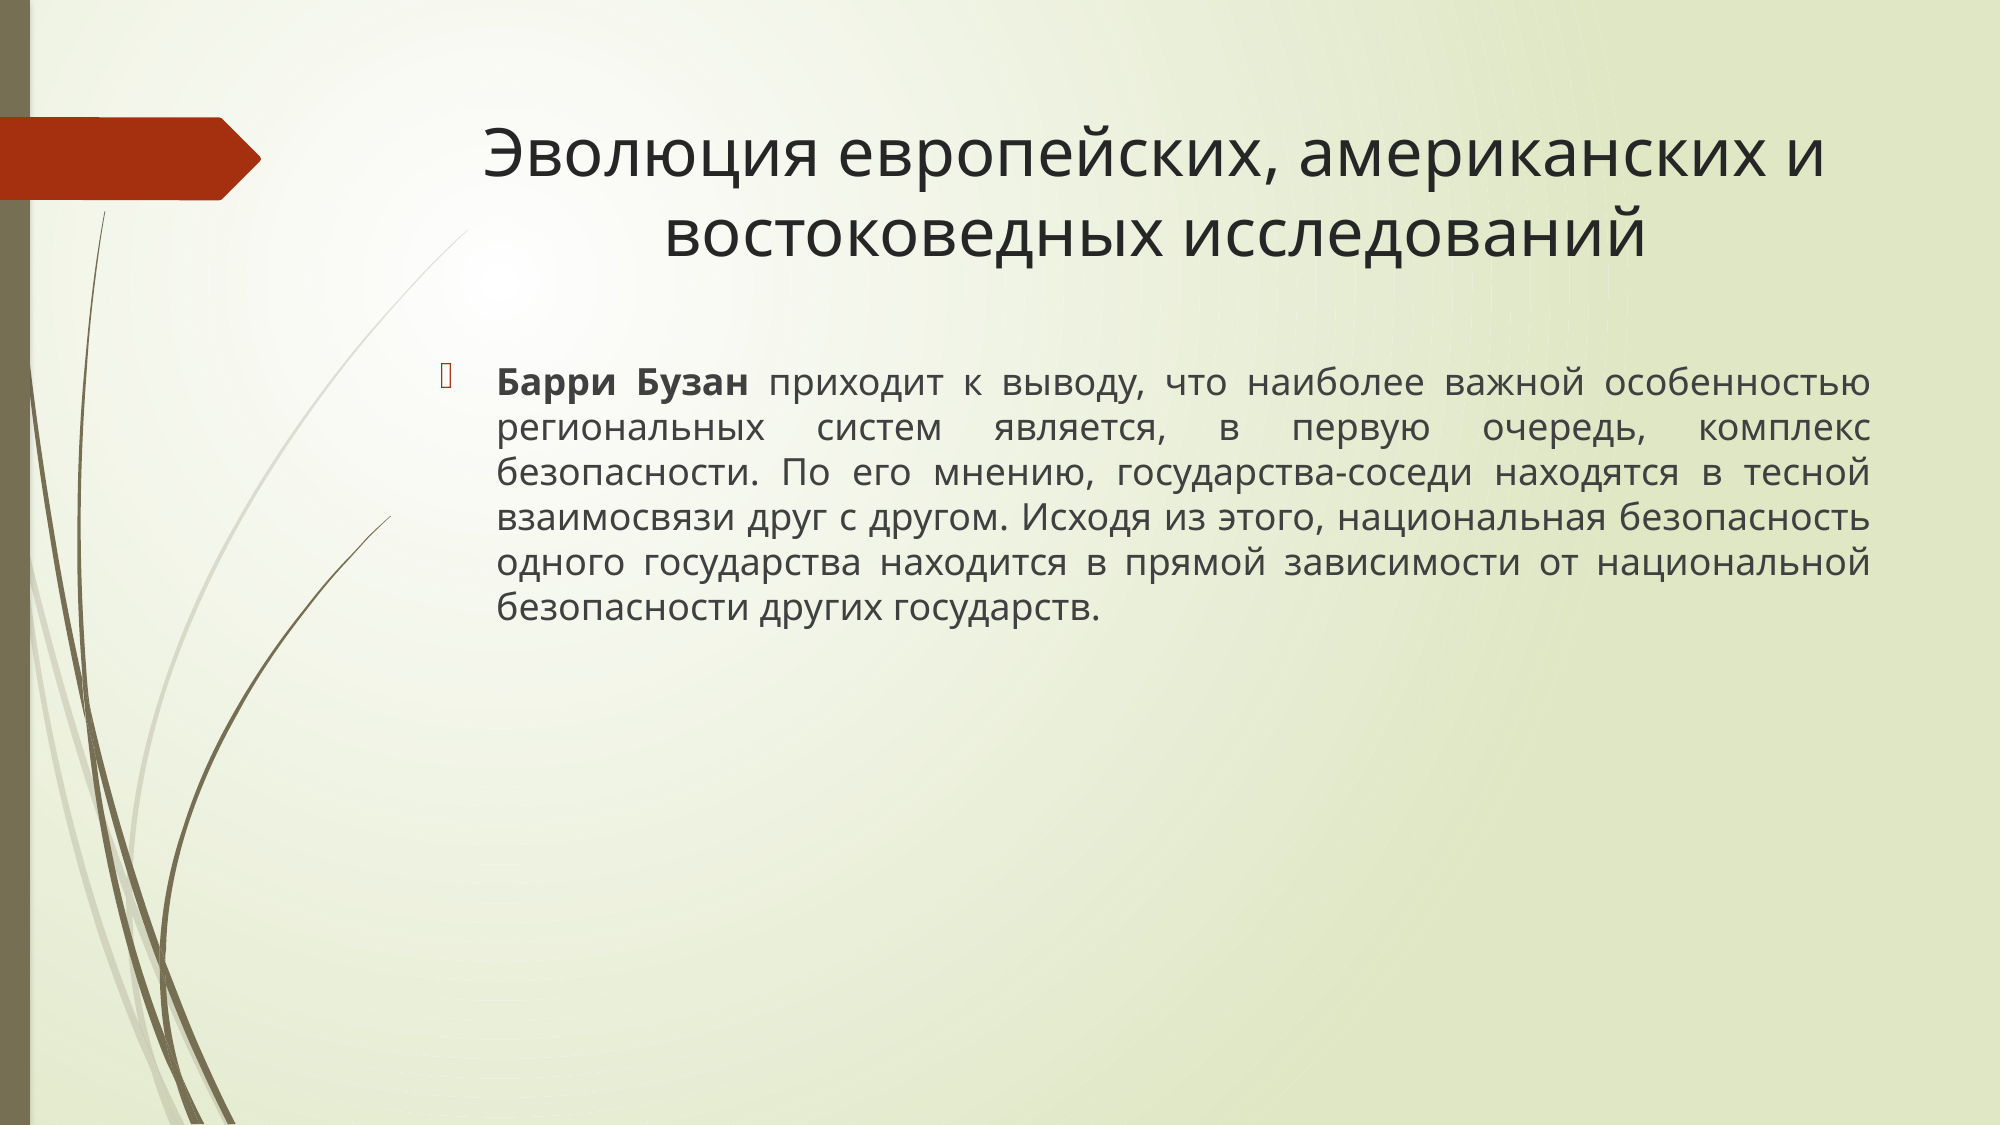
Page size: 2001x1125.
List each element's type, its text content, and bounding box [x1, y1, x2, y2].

title Эволюция европейских, американских и востоковедных исследований [425, 102, 1888, 313]
list Барри Бузан приходит к выводу, что наиболее важной особенностью региональных систем является, в первую очередь, комплекс безопасности. По его мнению, государства-соседи находятся в тесной взаимосвязи друг с другом. Исходя из этого, национальная безопасность одного государства находится в прямой зависимости от национальной безопасности других государств. [424, 350, 1888, 970]
